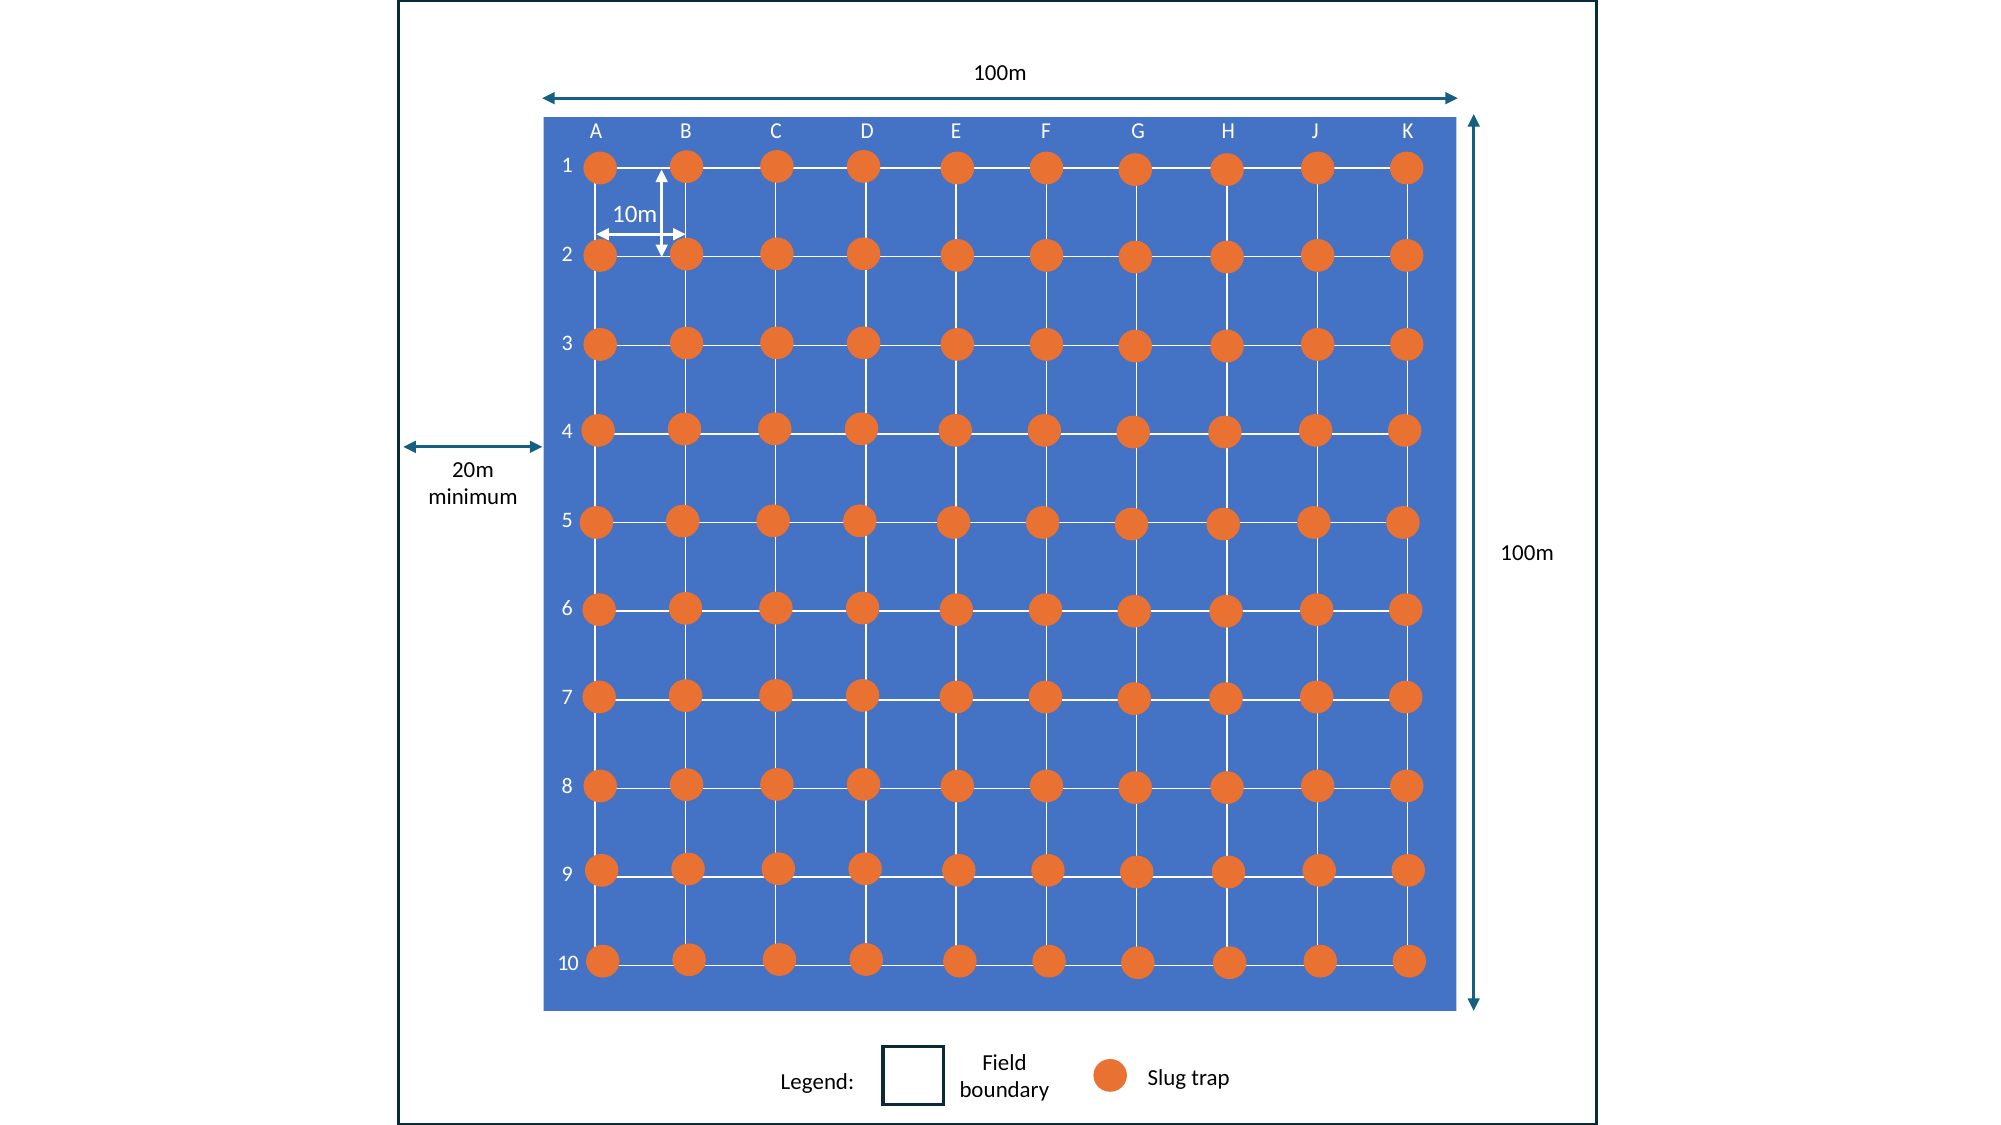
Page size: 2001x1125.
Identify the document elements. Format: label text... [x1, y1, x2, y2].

text_box [1091, 1058, 1104, 1093]
text_box 100m [1463, 529, 1473, 572]
text_box [881, 1045, 920, 1106]
text_box 100m [936, 49, 1064, 92]
text_box Slug trap [1104, 1054, 1273, 1098]
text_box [541, 115, 1459, 1013]
text_box 100m [1475, 529, 1591, 572]
text_box [397, 0, 1598, 1125]
text_box 20m minimum [409, 448, 537, 517]
text_box Field boundary [920, 1040, 1089, 1110]
text_box Legend: [733, 1059, 902, 1102]
